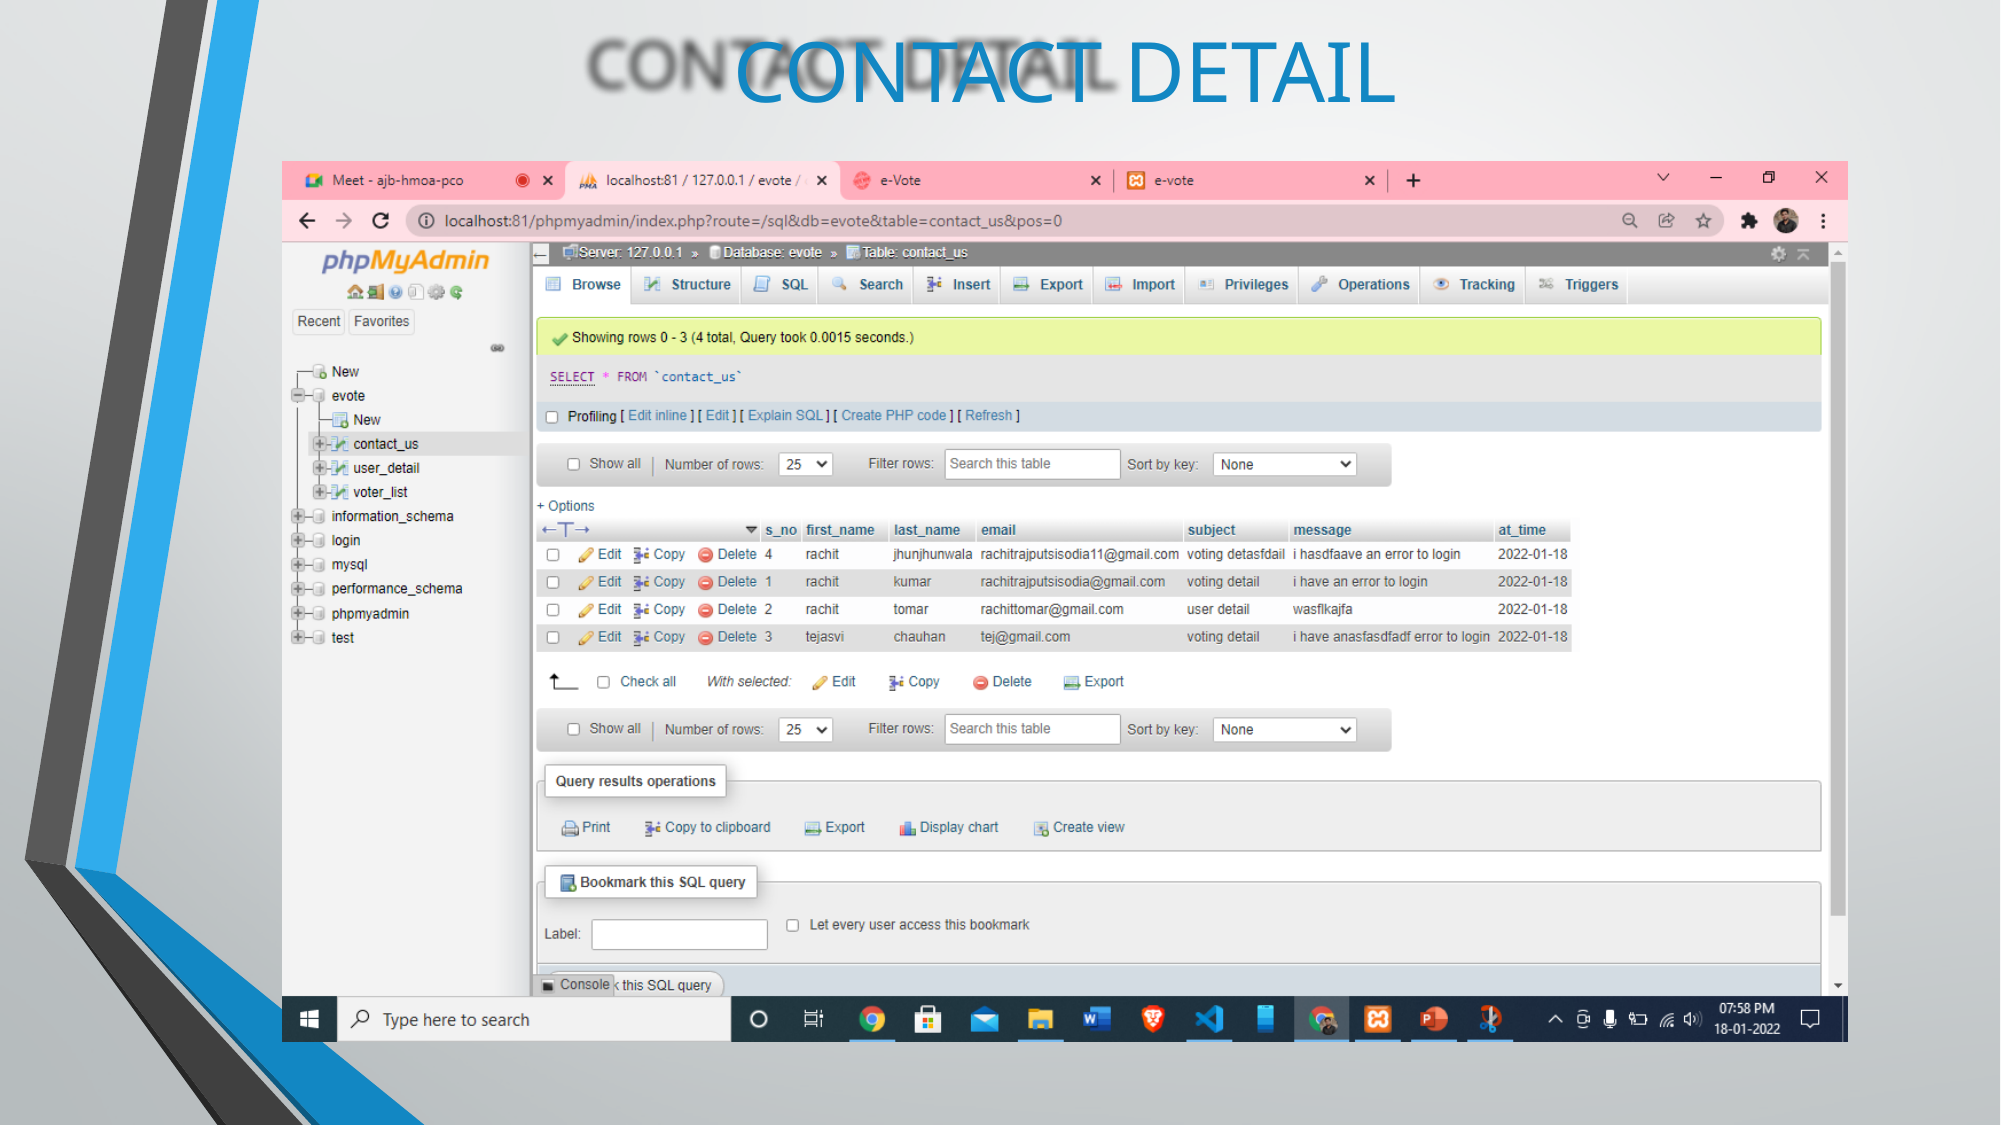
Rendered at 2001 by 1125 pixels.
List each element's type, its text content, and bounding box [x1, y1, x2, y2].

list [282, 161, 1849, 1042]
title CONTACT DETAIL [243, 0, 1887, 138]
